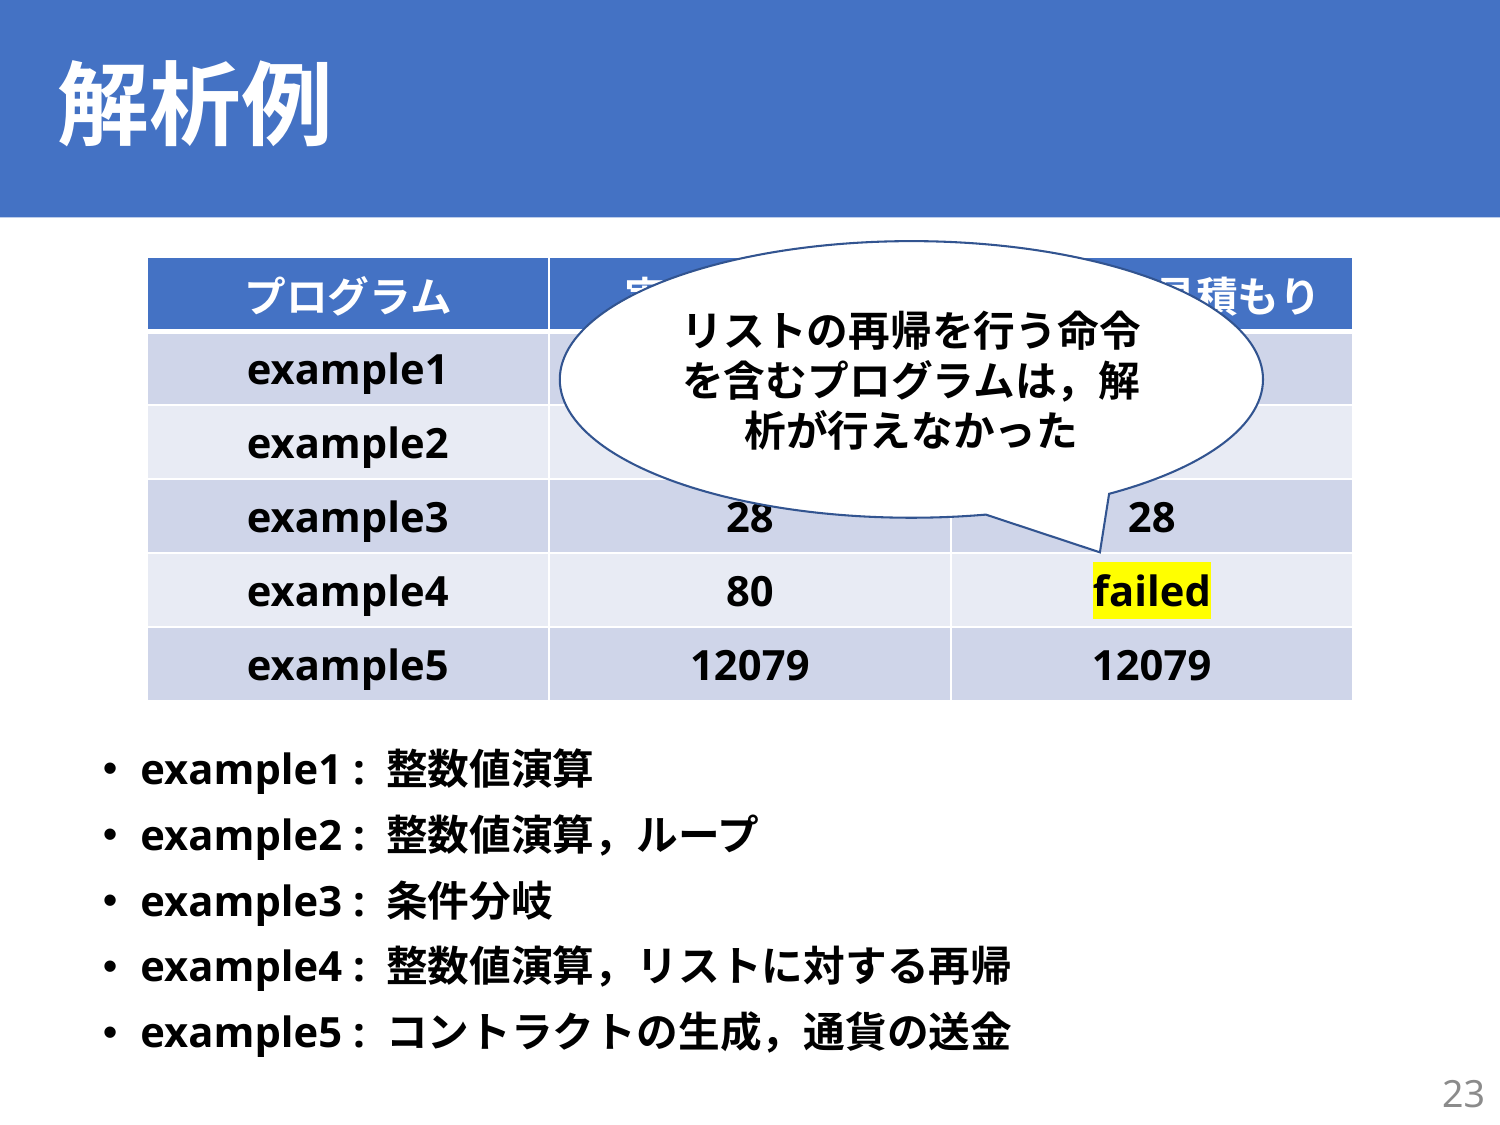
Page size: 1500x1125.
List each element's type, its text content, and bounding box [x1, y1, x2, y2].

table_cell 12079 [952, 628, 1352, 700]
table_cell example5 [148, 628, 548, 700]
table_cell example1 [148, 334, 548, 404]
table_cell example2 [148, 406, 548, 478]
table_header プログラム [148, 258, 548, 329]
table_cell 225 [1164, 406, 1352, 478]
table_header RAMLの見積もり [1089, 258, 1352, 329]
table_cell example3 [148, 480, 548, 552]
table_cell 28 [952, 516, 1092, 552]
table_header 実際のコスト [550, 258, 733, 329]
table_cell 12079 [550, 628, 950, 700]
table_cell 37 [1246, 334, 1352, 404]
table_cell example4 [148, 554, 548, 626]
table_cell 28 [550, 480, 950, 552]
table_cell 282 [550, 406, 659, 478]
text_box example1 : 整数値演算 example2 : 整数値演算，ループ example3 : 条件分岐 example4 : 整数値演算，リストに対する再帰 example5 : コントラクトの生成，通貨の送金 [87, 740, 1416, 1081]
slide_number 23 [1162, 1065, 1500, 1125]
table_cell failed [952, 554, 1352, 626]
table_cell 43 [550, 334, 577, 404]
table_cell 28 [1102, 480, 1352, 552]
table_cell 80 [550, 554, 950, 626]
text_box リストの再帰を行う命令を含むプログラムは，解析が行えなかった [558, 240, 1265, 554]
title 解析例 [0, 0, 1500, 218]
